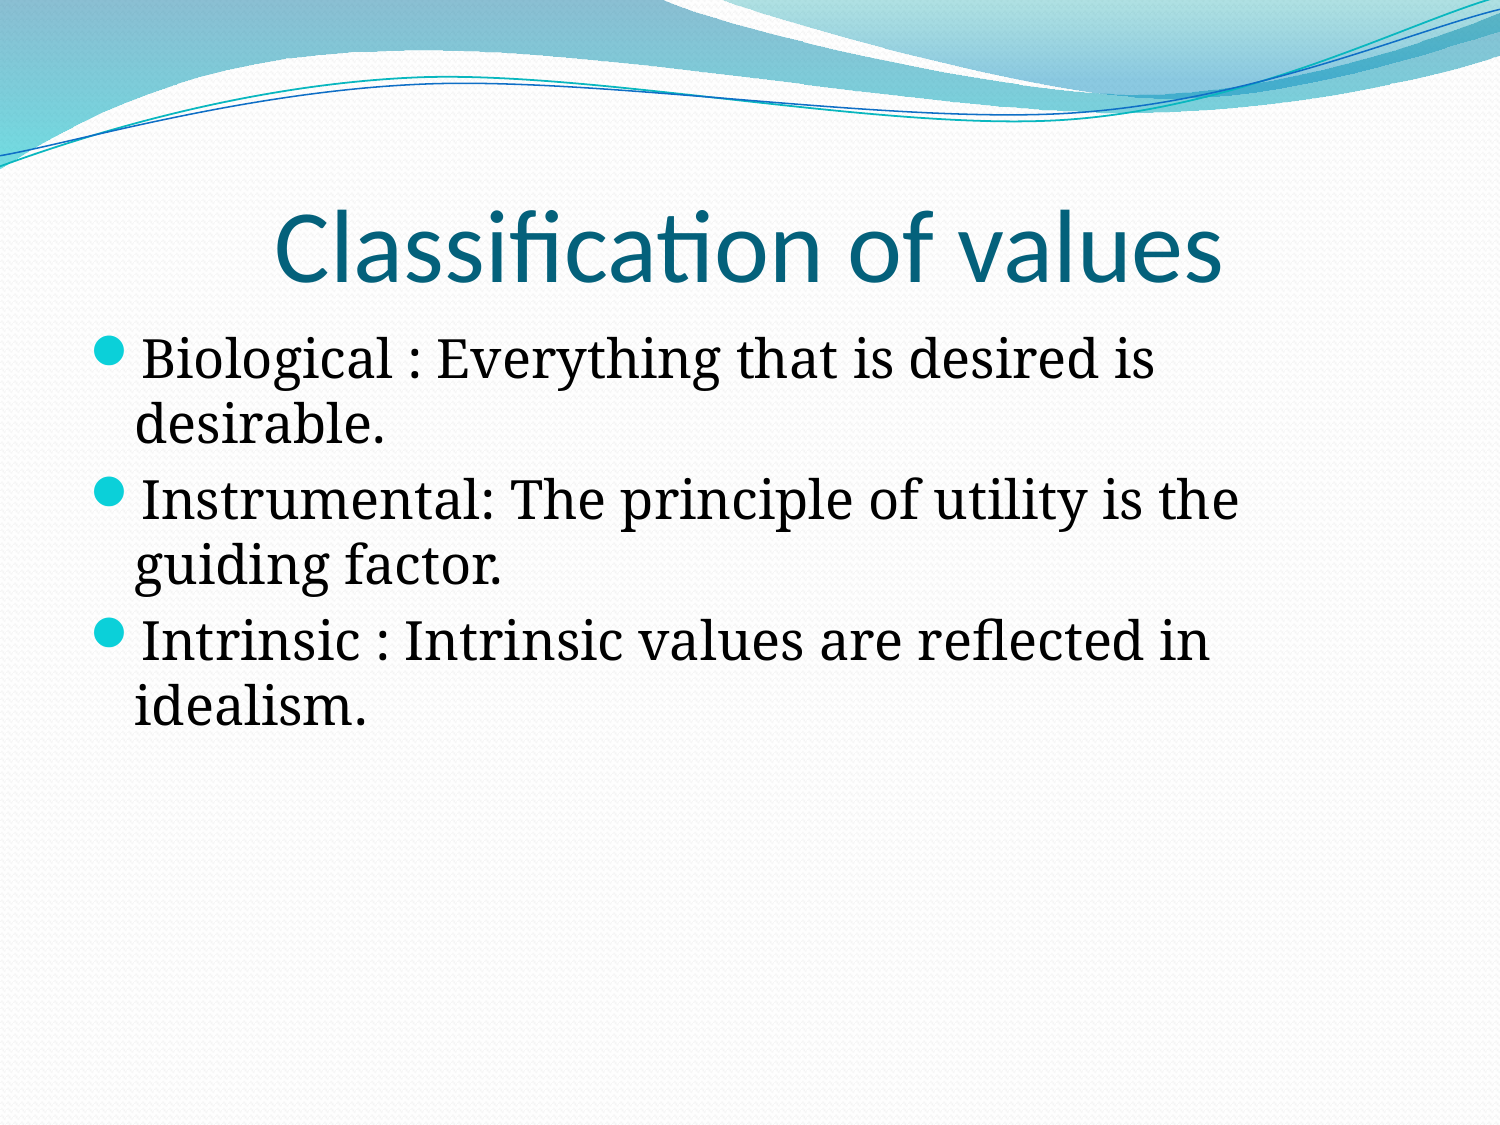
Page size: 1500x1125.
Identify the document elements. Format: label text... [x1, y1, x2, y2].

list Biological : Everything that is desired is desirable. Instrumental: The principle of utility is the guiding factor. Intrinsic : Intrinsic values are reflected in idealism. [75, 317, 1425, 1038]
title Classification of values [75, 115, 1425, 303]
